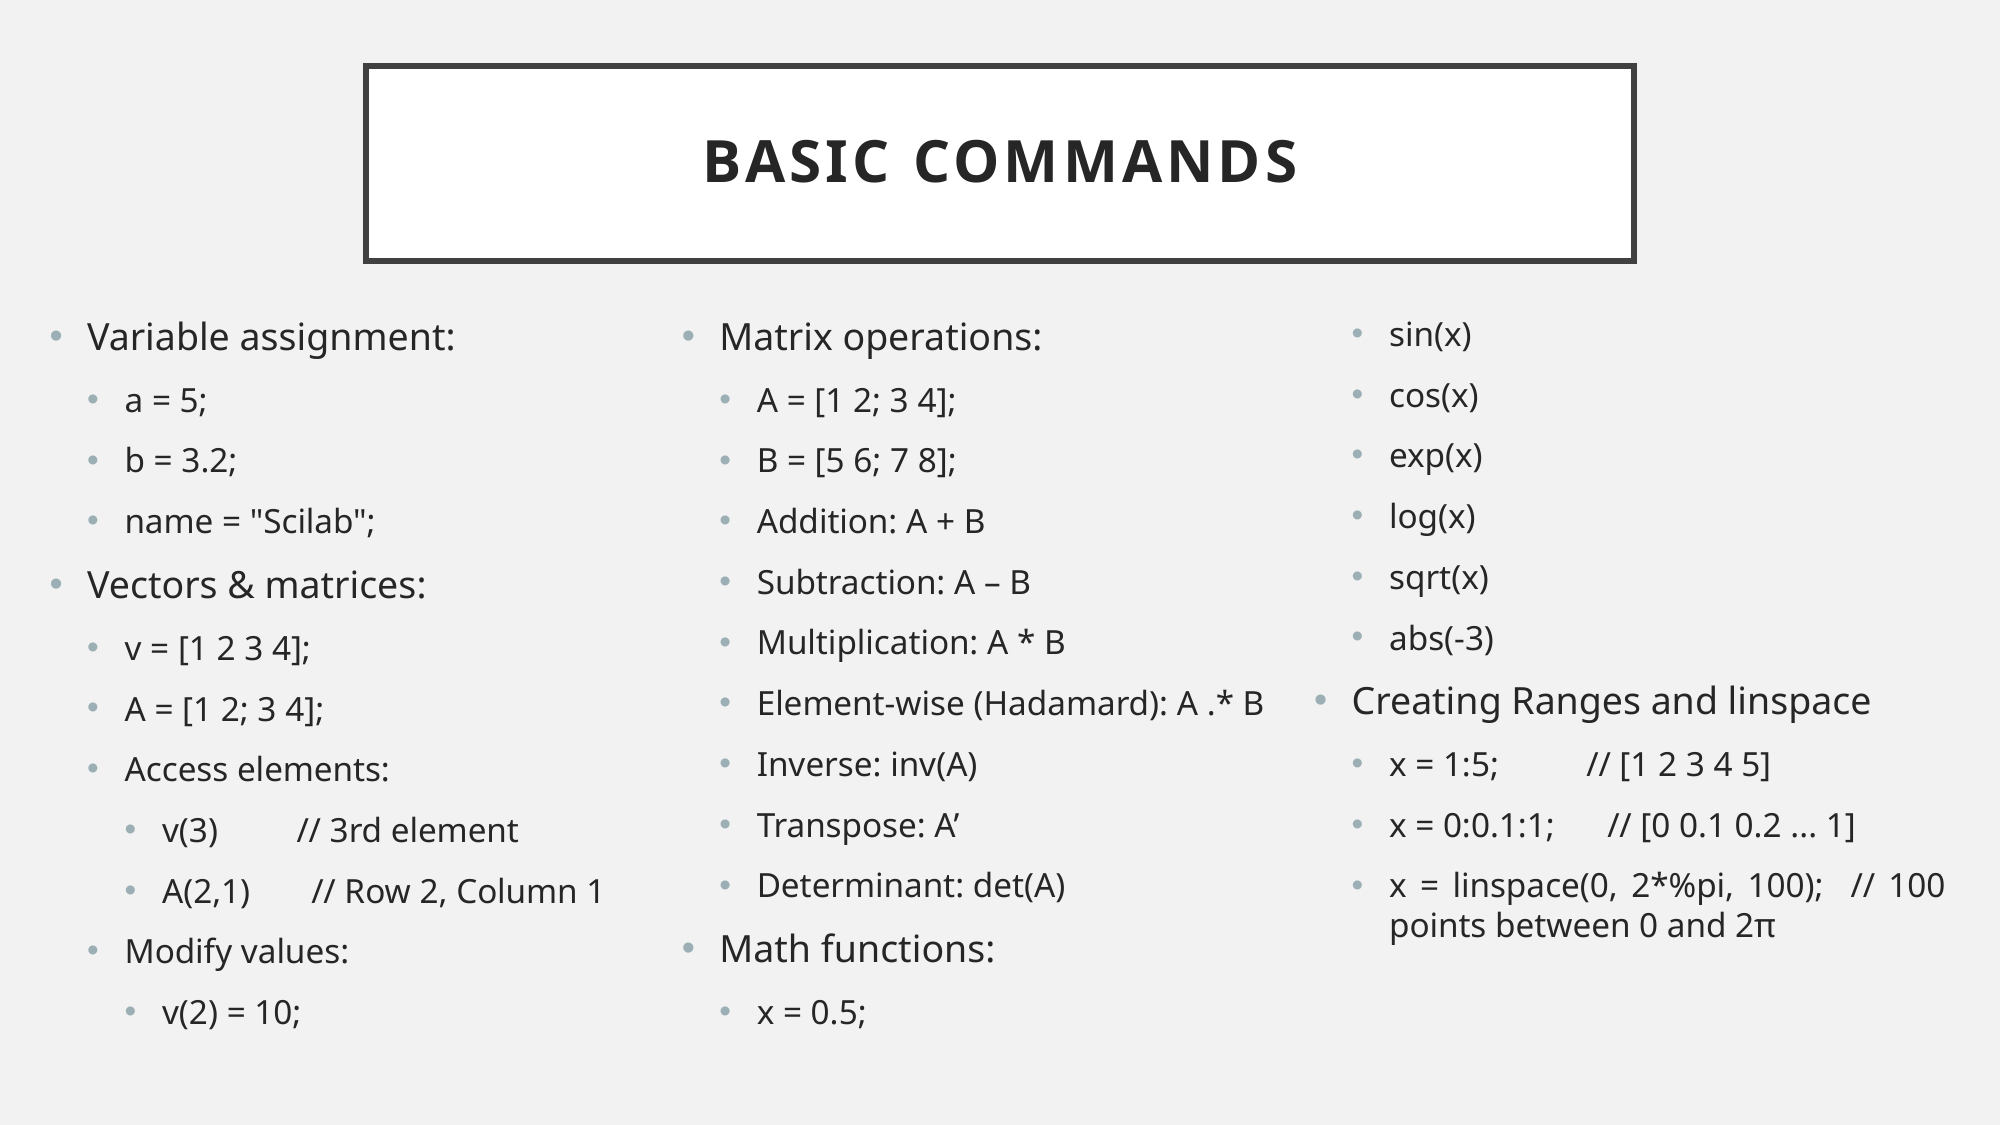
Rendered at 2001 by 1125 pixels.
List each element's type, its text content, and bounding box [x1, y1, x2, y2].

title Basic Commands [363, 63, 1637, 264]
list Variable assignment: a = 5; b = 3.2; name = "Scilab"; Vectors & matrices: v = [1 2 3 4]; A = [1 2; 3 4]; Access elements: v(3) // 3rd element A(2,1) // Row 2, Column 1 Modify values: v(2) = 10; Matrix operations: A = [1 2; 3 4]; B = [5 6; 7 8]; Addition: A + B Subtraction: A – B Multiplication: A * B Element-wise (Hadamard): A .* B Inverse: inv(A) Transpose: A’ Determinant: det(A) Math functions: x = 0.5; sin(x) cos(x) exp(x) log(x) sqrt(x) abs(-3) Creating Ranges and linspace x = 1:5; // [1 2 3 4 5] x = 0:0.1:1; // [0 0.1 0.2 ... 1] x = linspace(0, 2*%pi, 100); // 100 points between 0 and 2π [34, 305, 1962, 1090]
